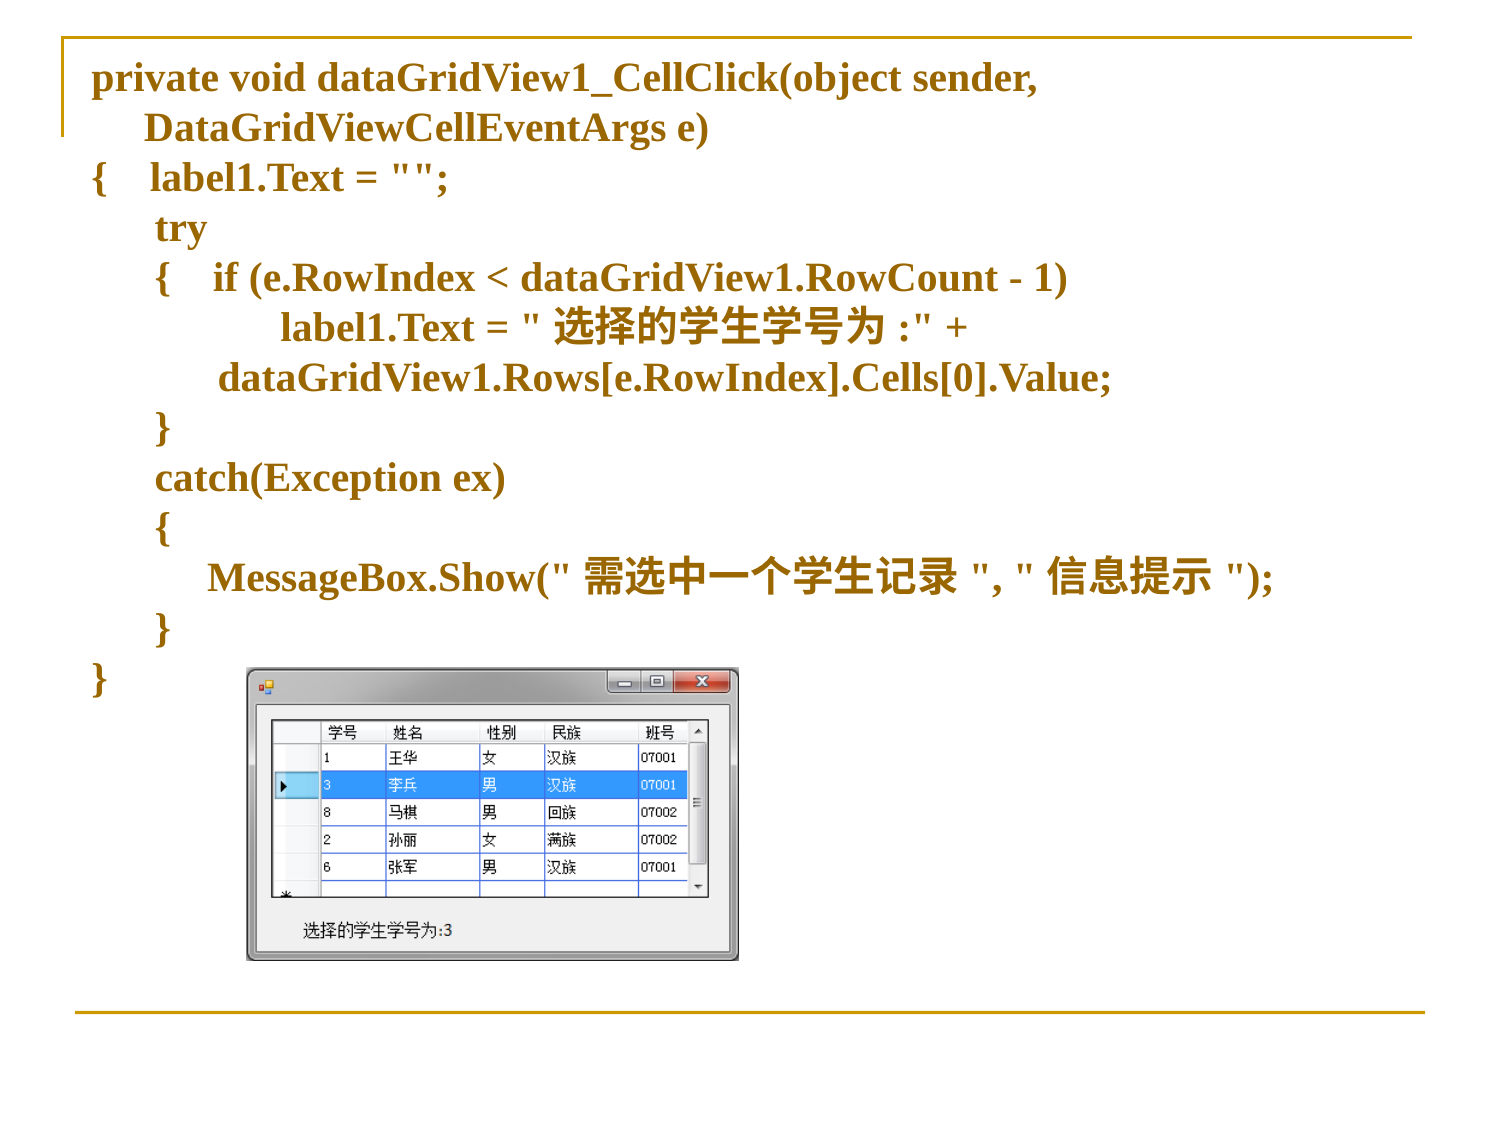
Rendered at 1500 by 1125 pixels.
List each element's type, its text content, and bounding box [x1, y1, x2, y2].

picture [245, 667, 739, 962]
text_box private void dataGridView1_CellClick(object sender, DataGridViewCellEventArgs e) { label1.Text = ""; try { if (e.RowIndex < dataGridView1.RowCount - 1) label1.Text = "选择的学生学号为:" + dataGridView1.Rows[e.RowIndex].Cells[0].Value; } catch(Exception ex) { MessageBox.Show("需选中一个学生记录", "信息提示"); } } [76, 42, 1294, 708]
